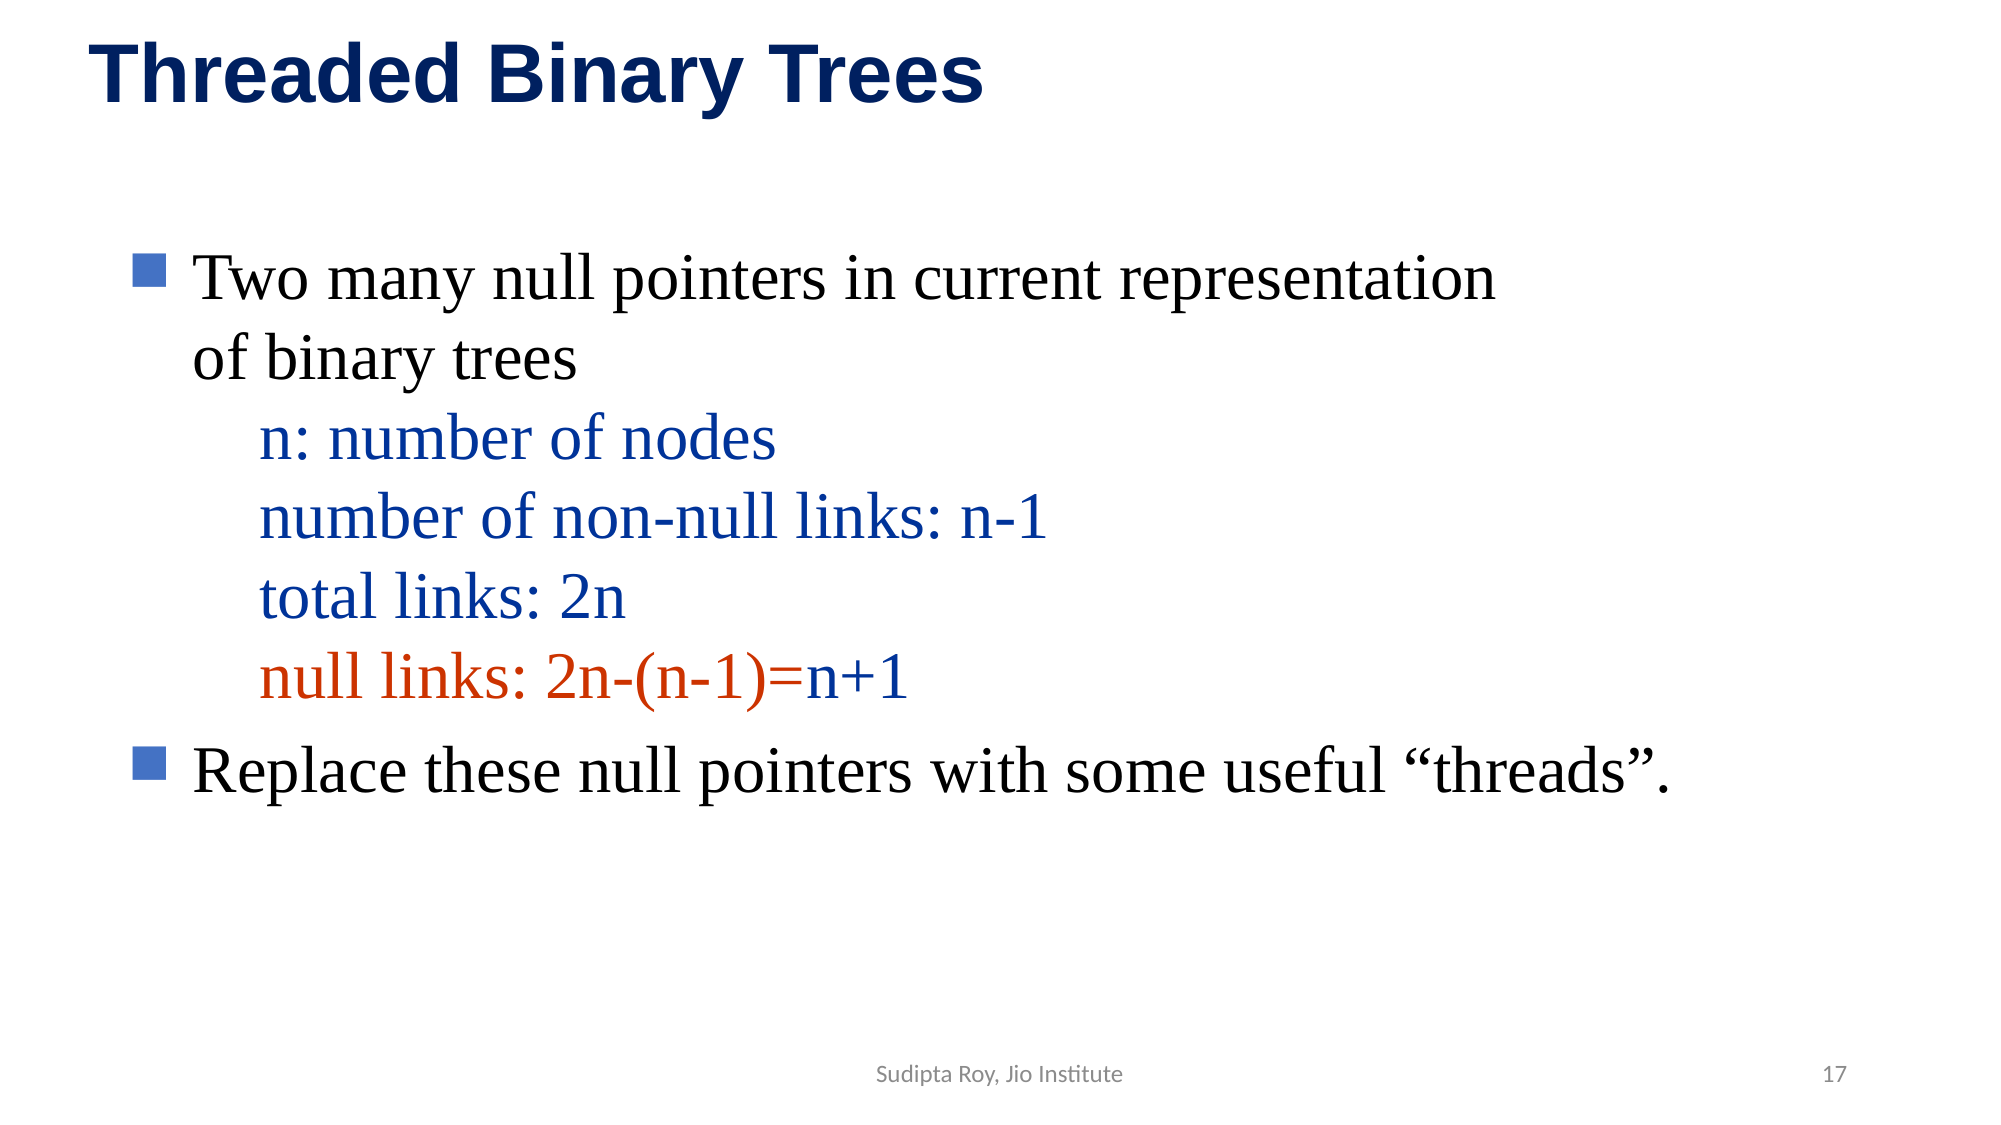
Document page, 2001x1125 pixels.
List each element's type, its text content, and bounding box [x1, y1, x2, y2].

text_box Two many null pointers in current representation of binary trees n: number of nodes number of non-null links: n-1 total links: 2n null links: 2n-(n-1)=n+1 Replace these null pointers with some useful “threads”. [121, 224, 1879, 900]
text_box Threaded Binary Trees [73, 0, 1578, 170]
slide_number 17 [1412, 1042, 1863, 1103]
footer Sudipta Roy, Jio Institute [662, 1042, 1338, 1103]
